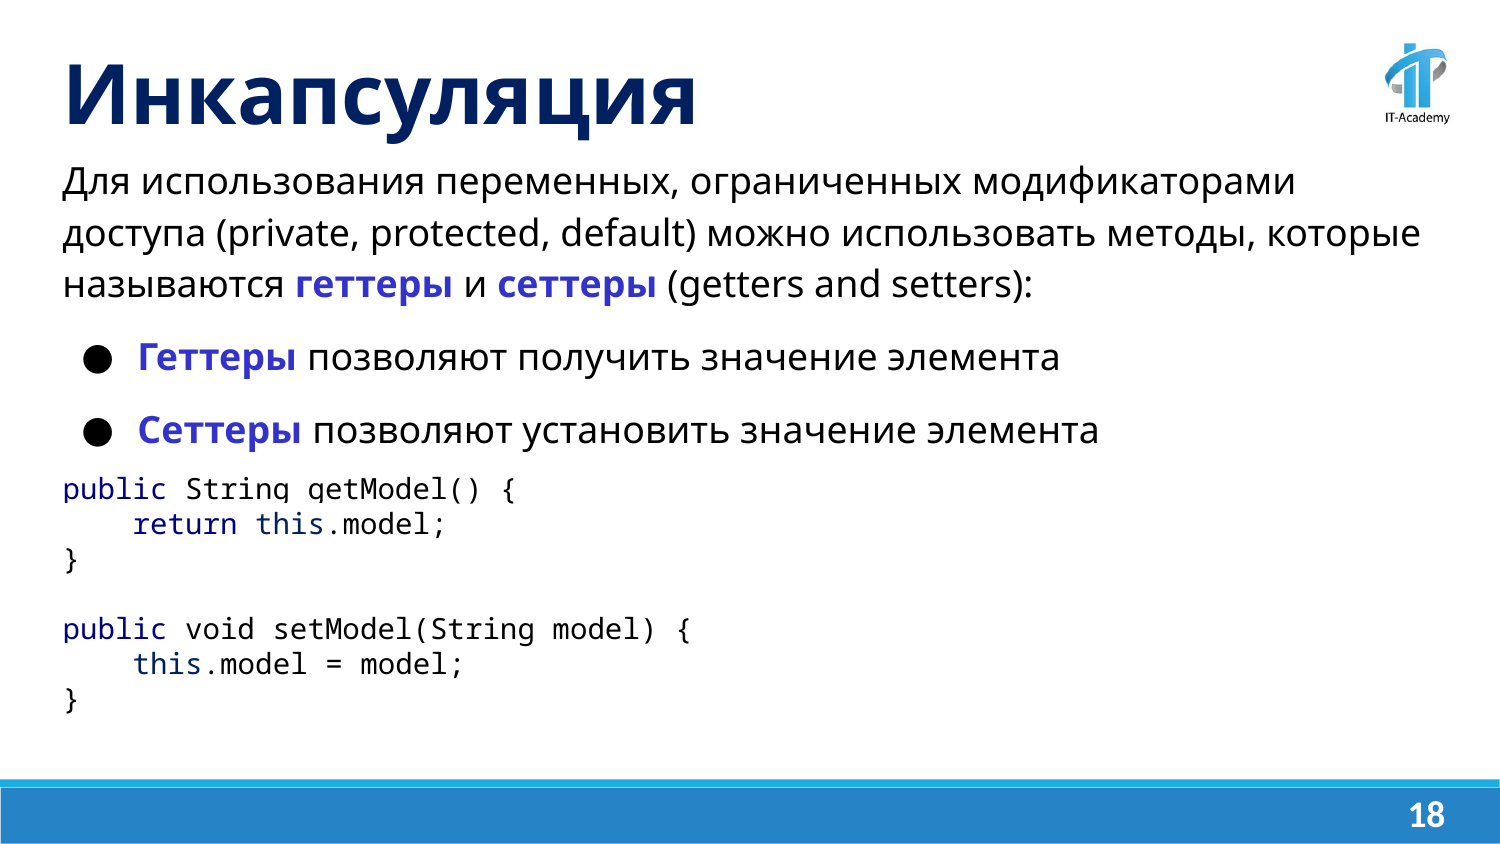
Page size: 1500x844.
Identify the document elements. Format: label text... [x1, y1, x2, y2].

text_box Для использования переменных, ограниченных модификаторами доступа (private, protected, default) можно использовать методы, которые называются геттеры и сеттеры (getters and setters): Геттеры позволяют получить значение элемента Сеттеры позволяют установить значение элемента [47, 142, 1456, 456]
text_box Инкапсуляция [47, 16, 1398, 166]
text_box public String getModel() { return this.model; } public void setModel(String model) { this.model = model; } [47, 455, 1340, 731]
text_box ‹#› [1390, 782, 1463, 827]
picture [1398, 35, 1461, 126]
